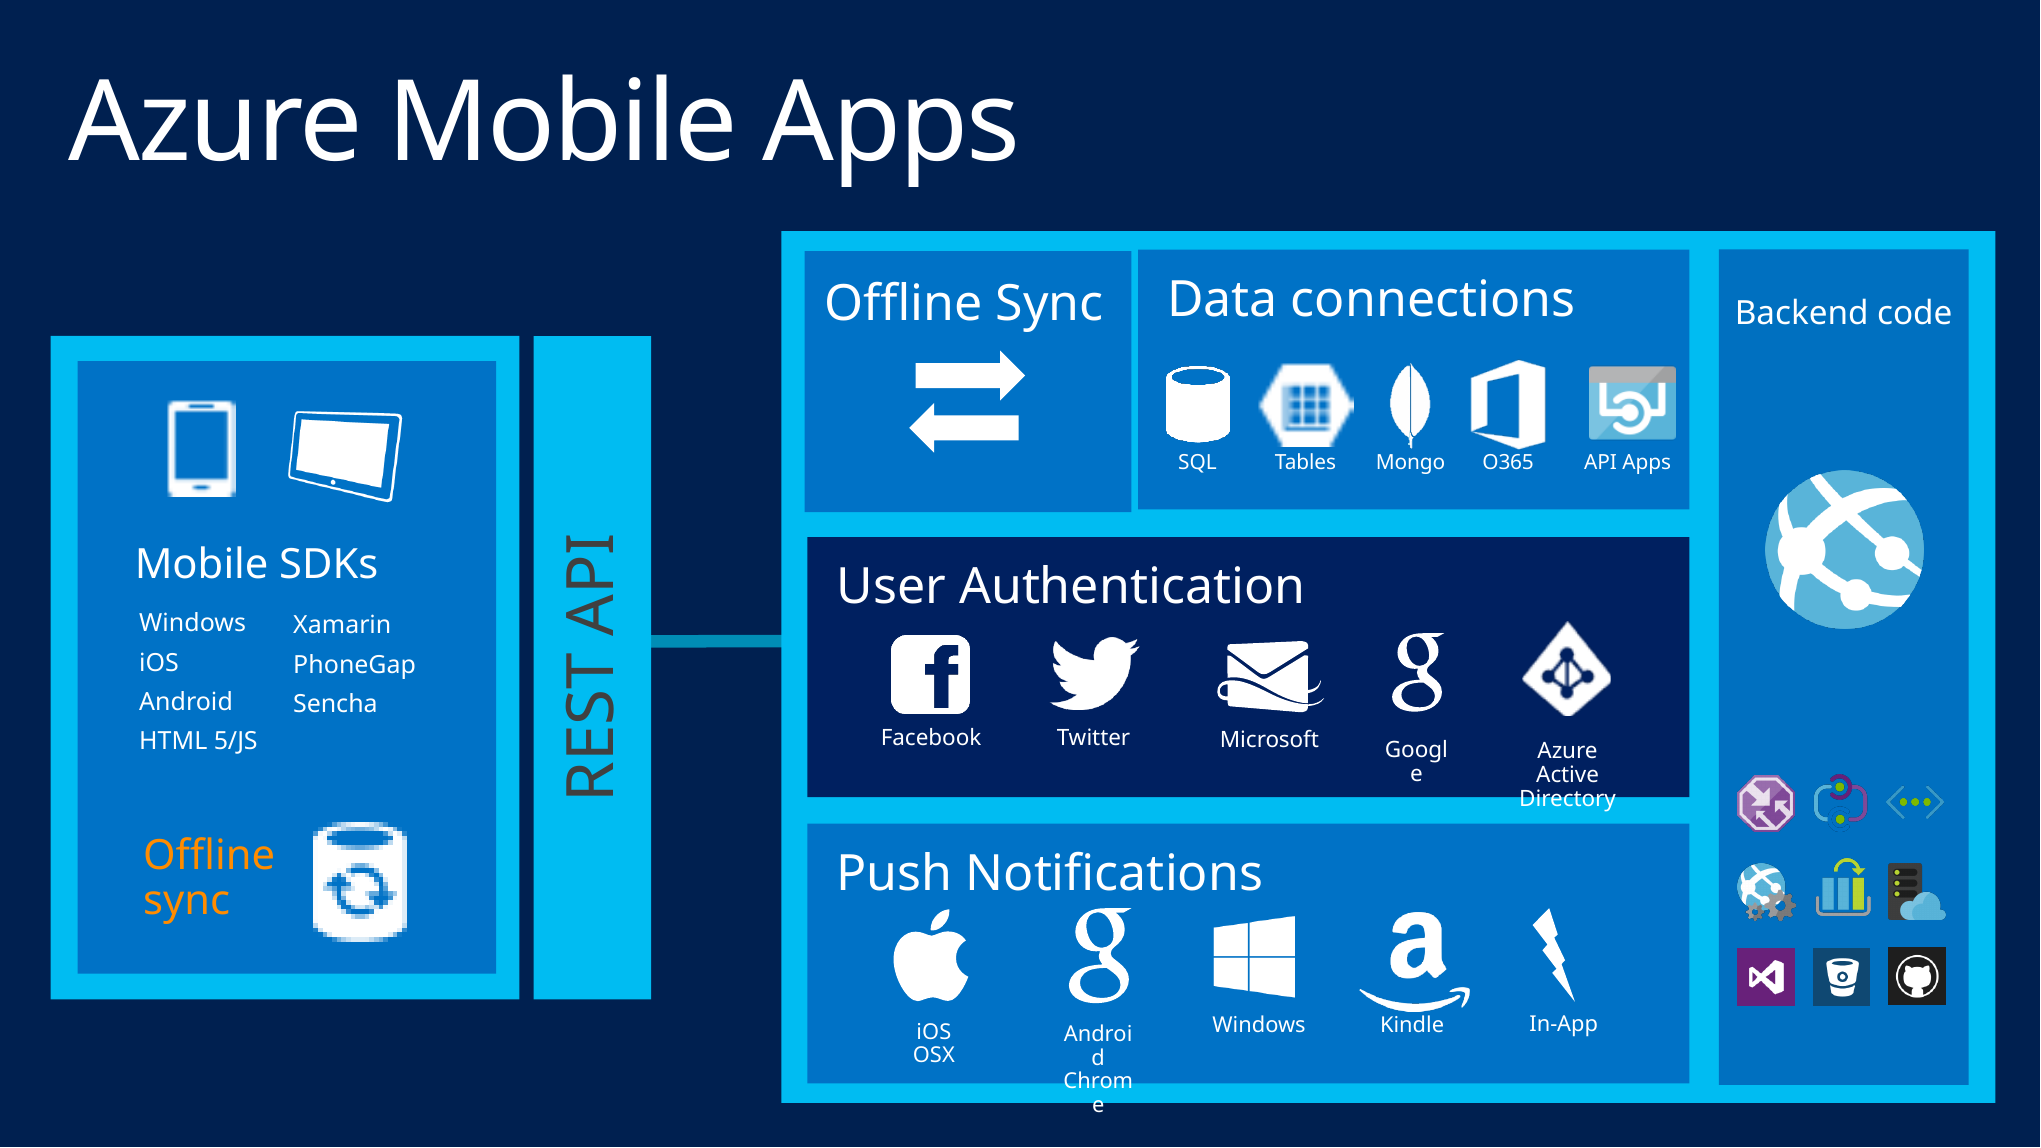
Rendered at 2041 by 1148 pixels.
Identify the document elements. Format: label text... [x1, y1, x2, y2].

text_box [1029, 908, 1167, 1095]
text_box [1491, 907, 1658, 1072]
title Azure Mobile Apps [45, 48, 1996, 199]
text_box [1423, 349, 1593, 511]
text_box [781, 230, 1996, 1104]
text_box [1139, 361, 1256, 512]
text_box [868, 909, 1000, 1093]
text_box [113, 810, 407, 949]
text_box [77, 361, 497, 974]
picture [279, 396, 407, 509]
text_box Xamarin PhoneGap Sencha [278, 605, 432, 726]
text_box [808, 245, 1120, 453]
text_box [1233, 362, 1378, 511]
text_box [1542, 360, 1713, 511]
text_box Mobile SDKs [104, 519, 427, 611]
text_box REST API [533, 336, 652, 1000]
text_box [50, 335, 520, 1000]
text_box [1325, 356, 1423, 511]
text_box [1714, 277, 1974, 1006]
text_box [1333, 906, 1491, 1073]
text_box Windows iOS Android HTML 5/JS [124, 611, 273, 763]
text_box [1173, 872, 1338, 1073]
picture [165, 398, 236, 498]
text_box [1217, 640, 1325, 713]
